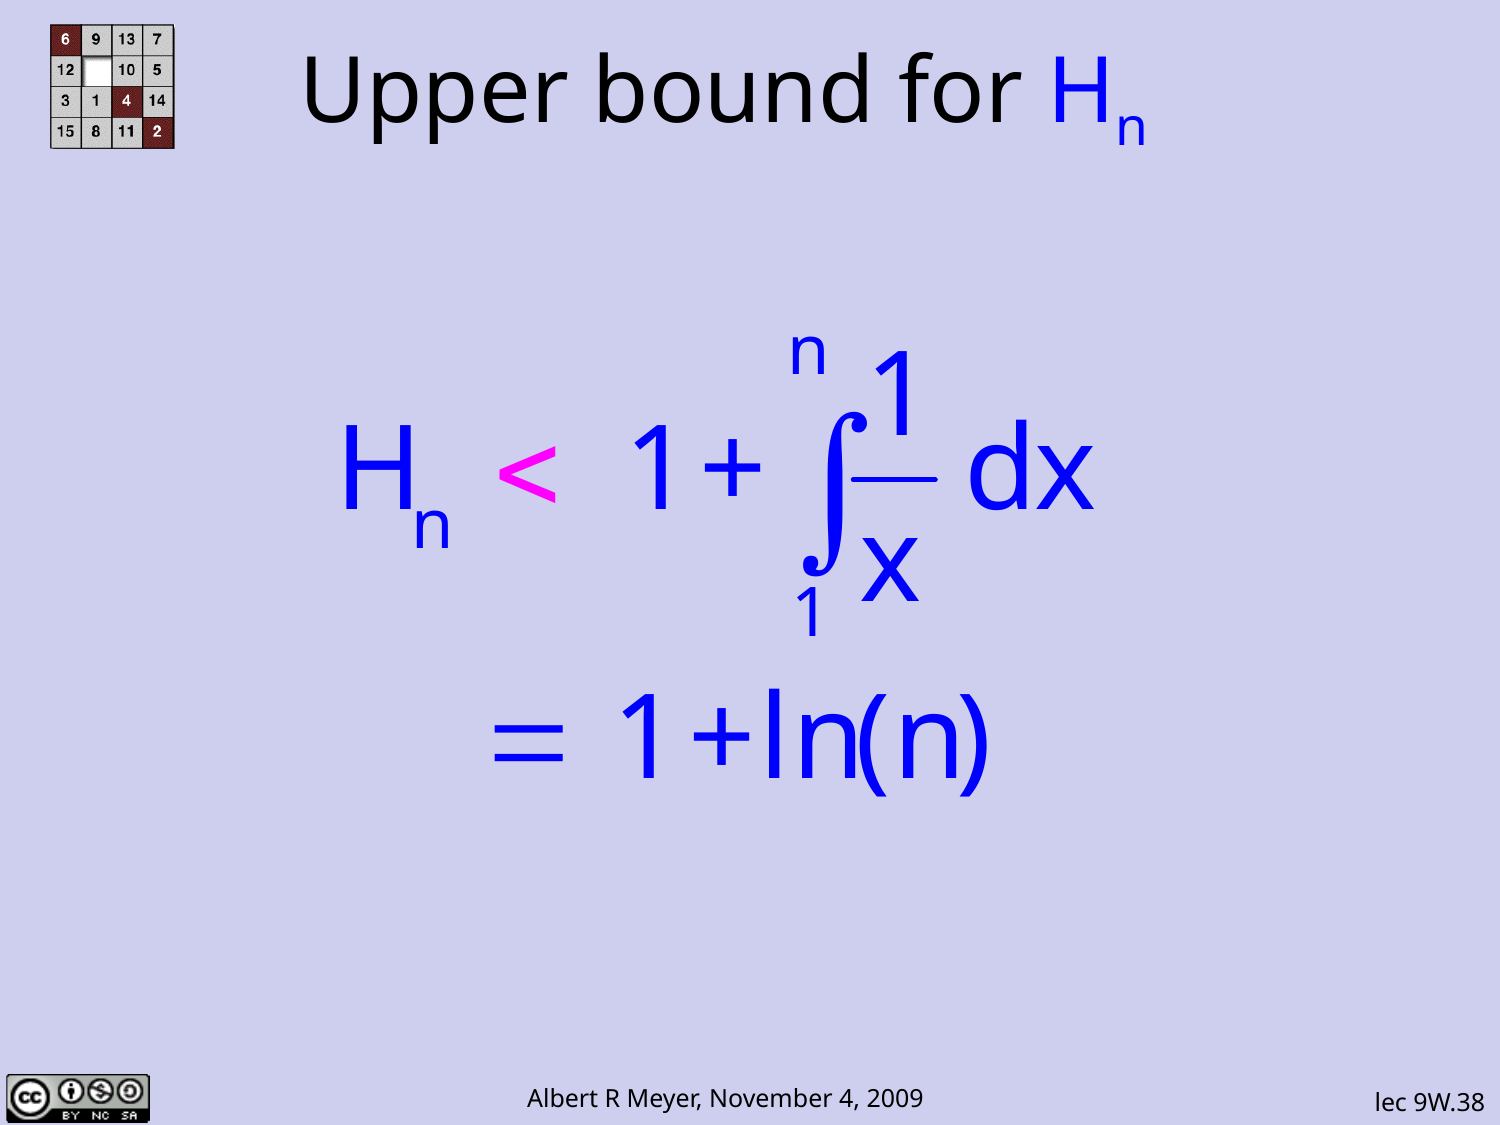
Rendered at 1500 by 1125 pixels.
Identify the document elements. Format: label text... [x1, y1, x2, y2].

picture [50, 24, 175, 149]
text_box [324, 288, 1169, 838]
picture [6, 1074, 150, 1123]
text_box Upper bound for Hn [284, 23, 1164, 164]
